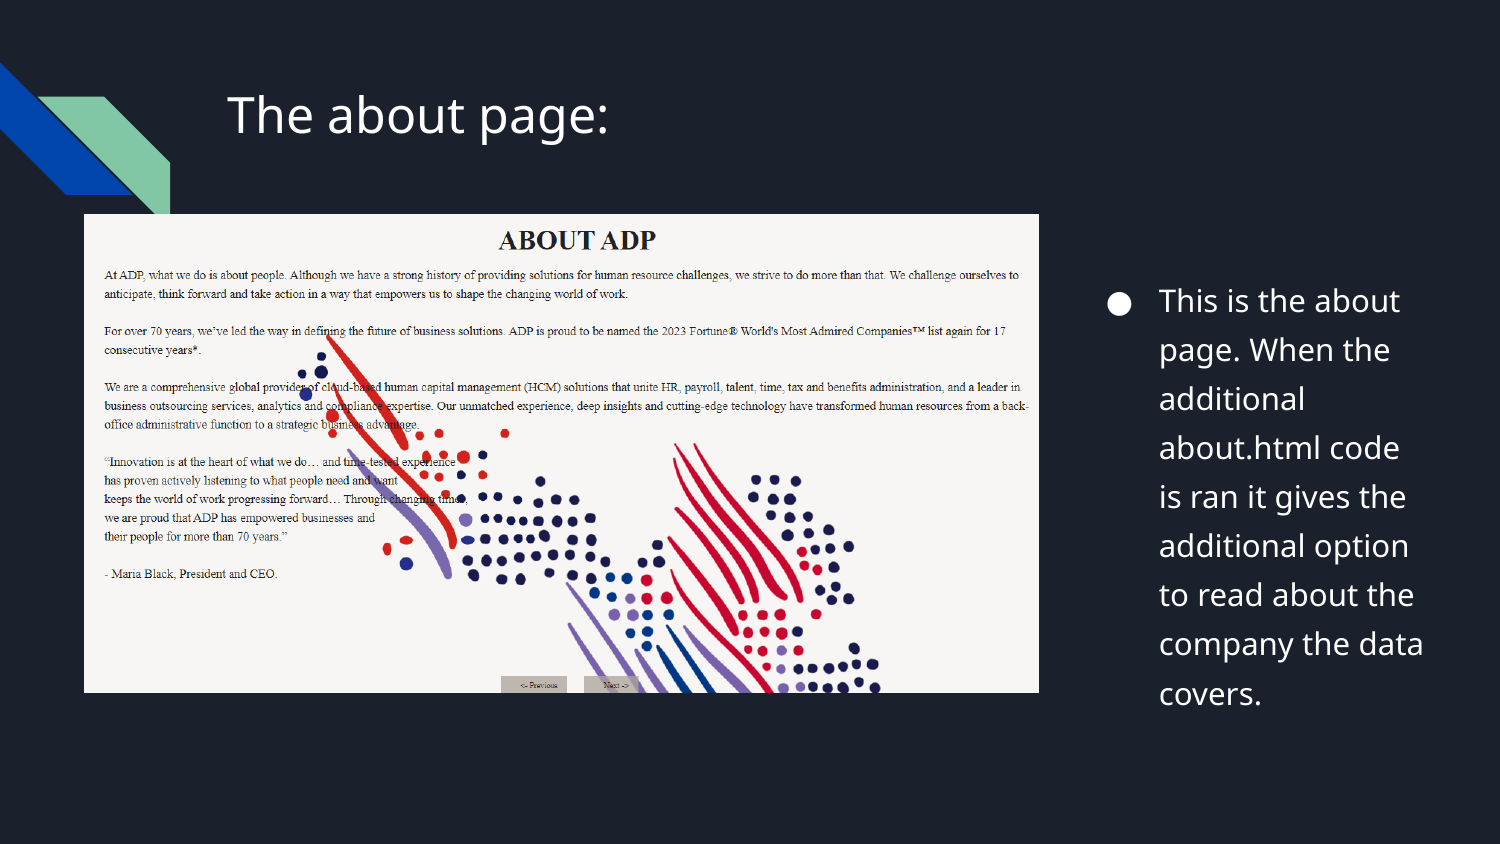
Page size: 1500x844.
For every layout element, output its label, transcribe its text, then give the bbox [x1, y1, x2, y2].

list This is the about page. When the additional about.html code is ran it gives the additional option to read about the company the data covers. [1069, 257, 1441, 735]
picture [84, 214, 1039, 693]
title The about page: [212, 64, 1368, 215]
